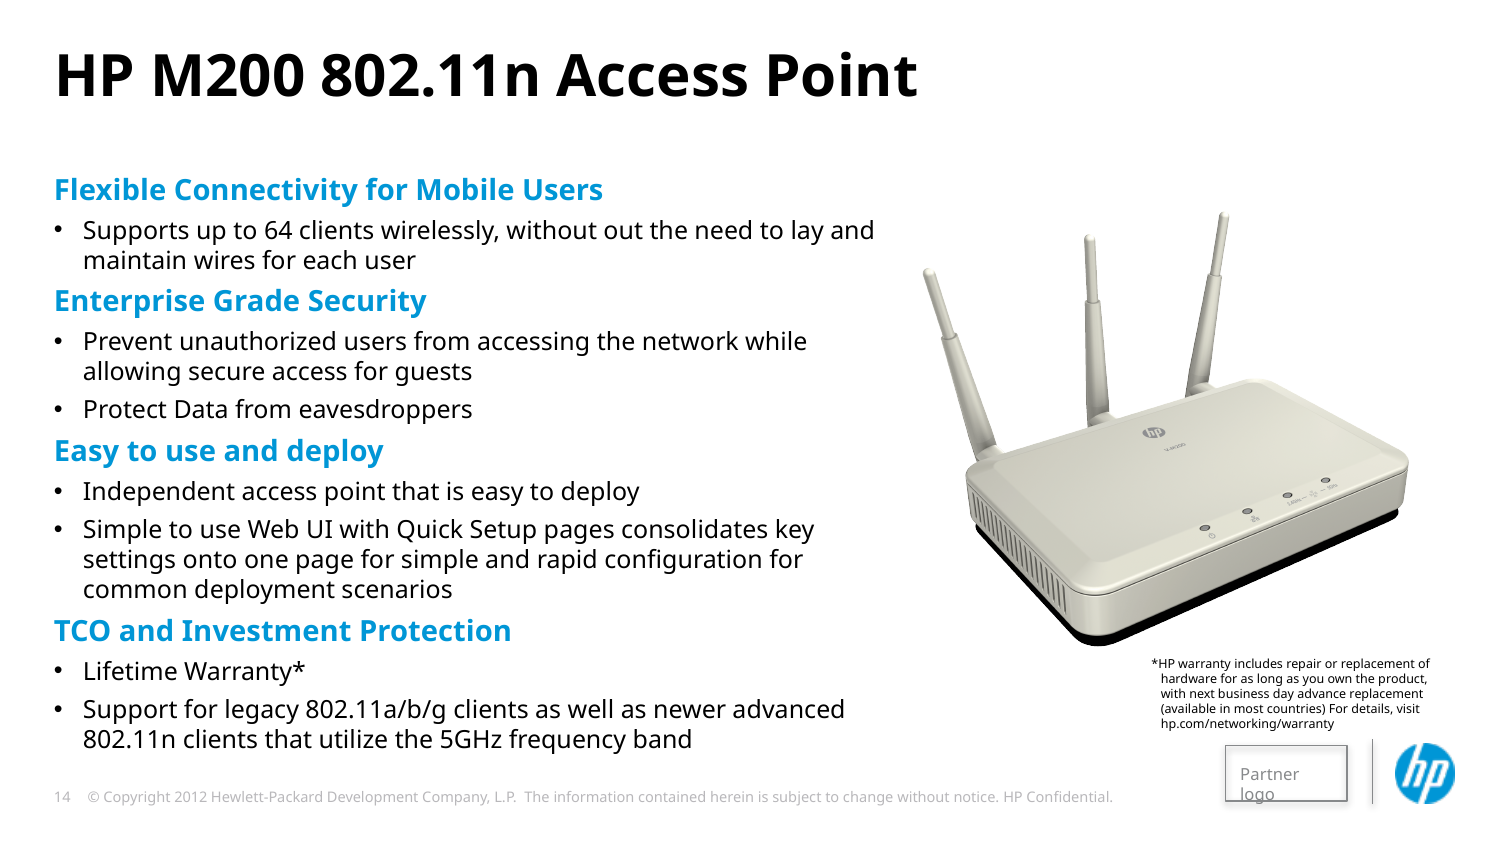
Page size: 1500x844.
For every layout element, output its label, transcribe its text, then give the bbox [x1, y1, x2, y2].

title HP M200 802.11n Access Point [54, 38, 1386, 110]
picture [1395, 760, 1449, 804]
list Flexible Connectivity for Mobile Users Supports up to 64 clients wirelessly, without out the need to lay and maintain wires for each user Enterprise Grade Security Prevent unauthorized users from accessing the network while allowing secure access for guests Protect Data from eavesdroppers Easy to use and deploy Independent access point that is easy to deploy Simple to use Web UI with Quick Setup pages consolidates key settings onto one page for simple and rapid configuration for common deployment scenarios TCO and Investment Protection Lifetime Warranty* Support for legacy 802.11a/b/g clients as well as newer advanced 802.11n clients that utilize the 5GHz frequency band [53, 171, 881, 750]
picture [1429, 777, 1455, 804]
picture [1429, 743, 1455, 770]
text_box *HP warranty includes repair or replacement of hardware for as long as you own the product, with next business day advance replacement (available in most countries) For details, visit hp.com/networking/warranty [1136, 724, 1471, 739]
picture [1395, 743, 1427, 787]
picture [848, 193, 1500, 715]
